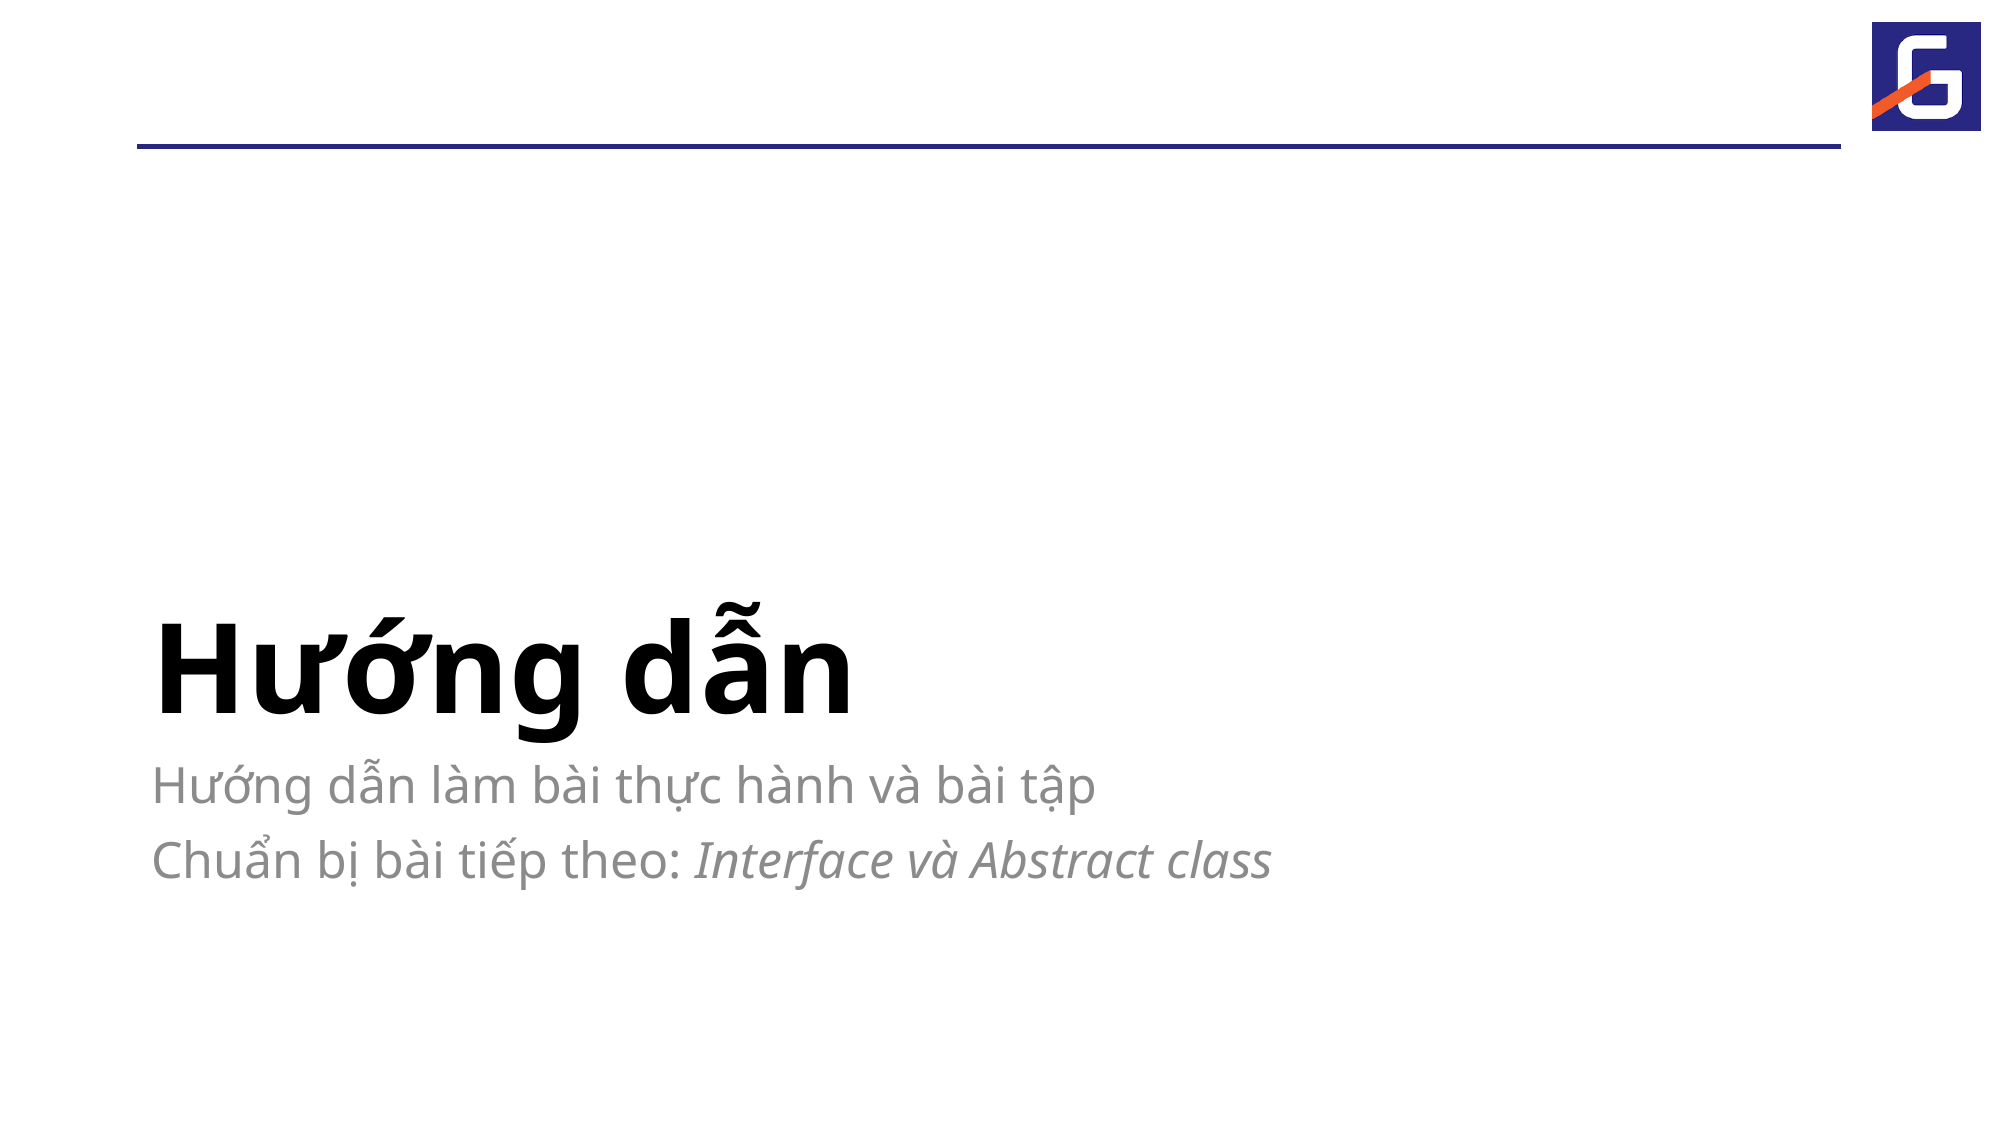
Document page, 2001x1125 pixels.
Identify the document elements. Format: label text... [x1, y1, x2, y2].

list Hướng dẫn làm bài thực hành và bài tập Chuẩn bị bài tiếp theo: Interface và Abstract class [136, 752, 1862, 999]
picture [1872, 22, 1981, 131]
title Hướng dẫn [136, 280, 1862, 749]
